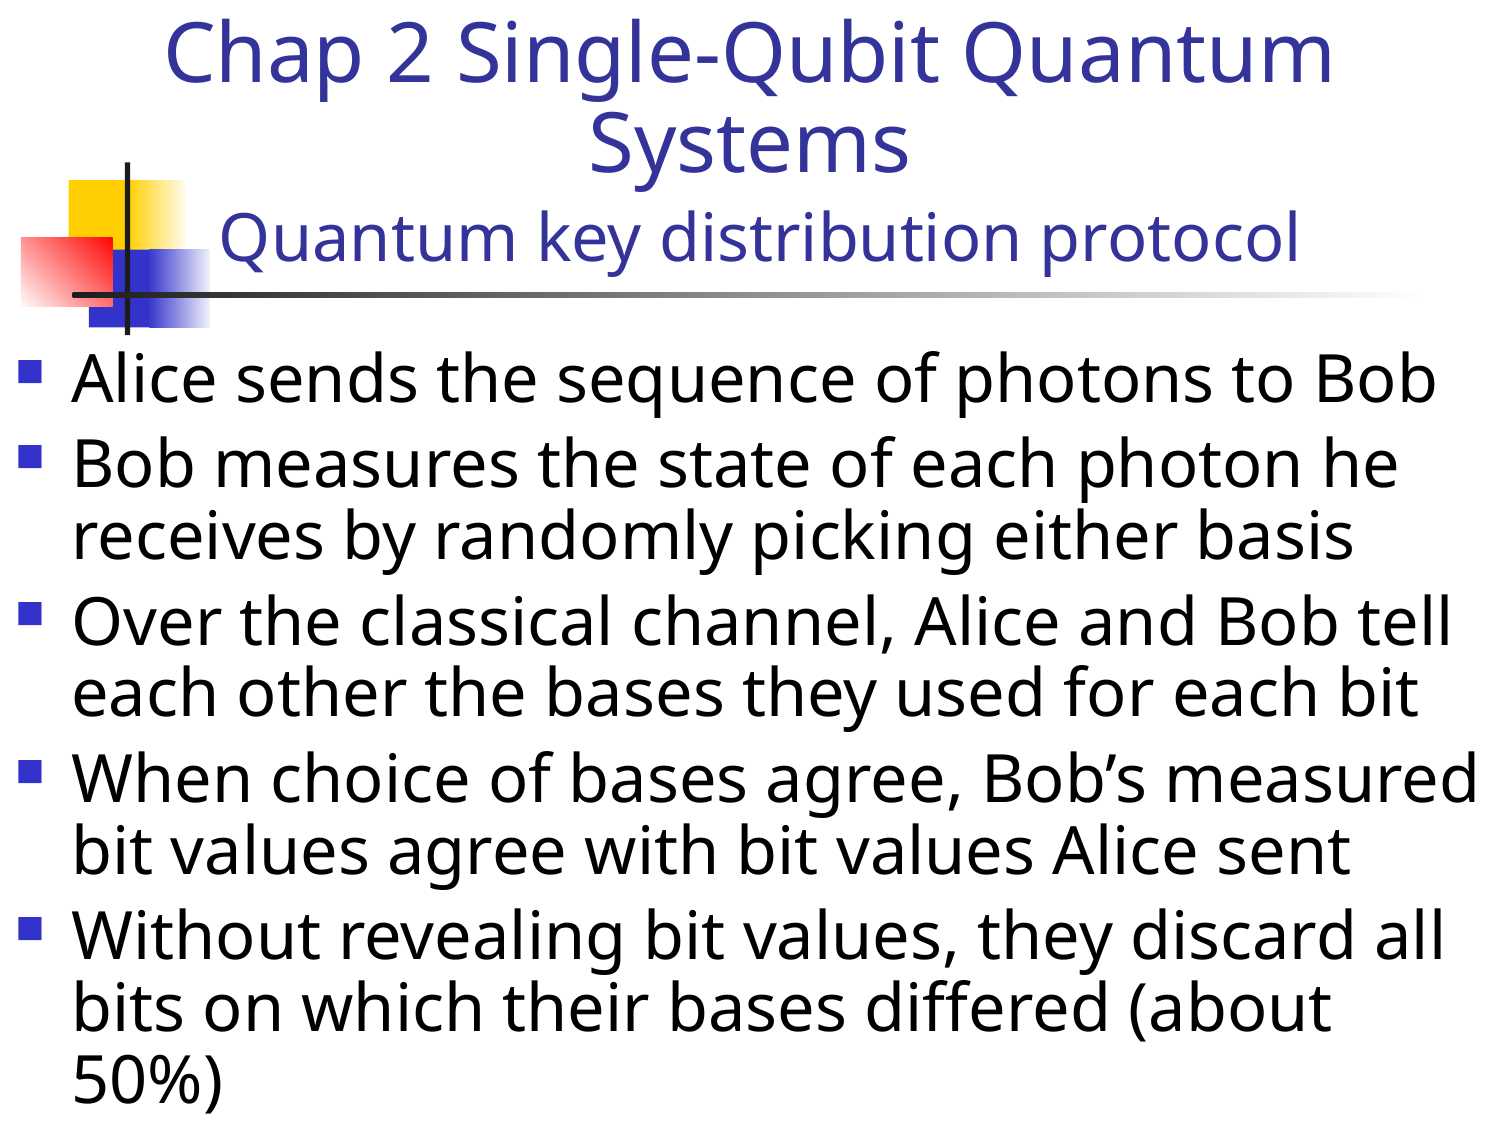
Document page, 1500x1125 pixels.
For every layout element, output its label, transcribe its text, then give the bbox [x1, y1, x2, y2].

title Chap 2 Single-Qubit Quantum Systems Quantum key distribution protocol [0, 50, 1500, 288]
list Alice sends the sequence of photons to Bob Bob measures the state of each photon he receives by randomly picking either basis Over the classical channel, Alice and Bob tell each other the bases they used for each bit When choice of bases agree, Bob’s measured bit values agree with bit values Alice sent Without revealing bit values, they discard all bits on which their bases differed (about 50%) [0, 337, 1500, 1125]
